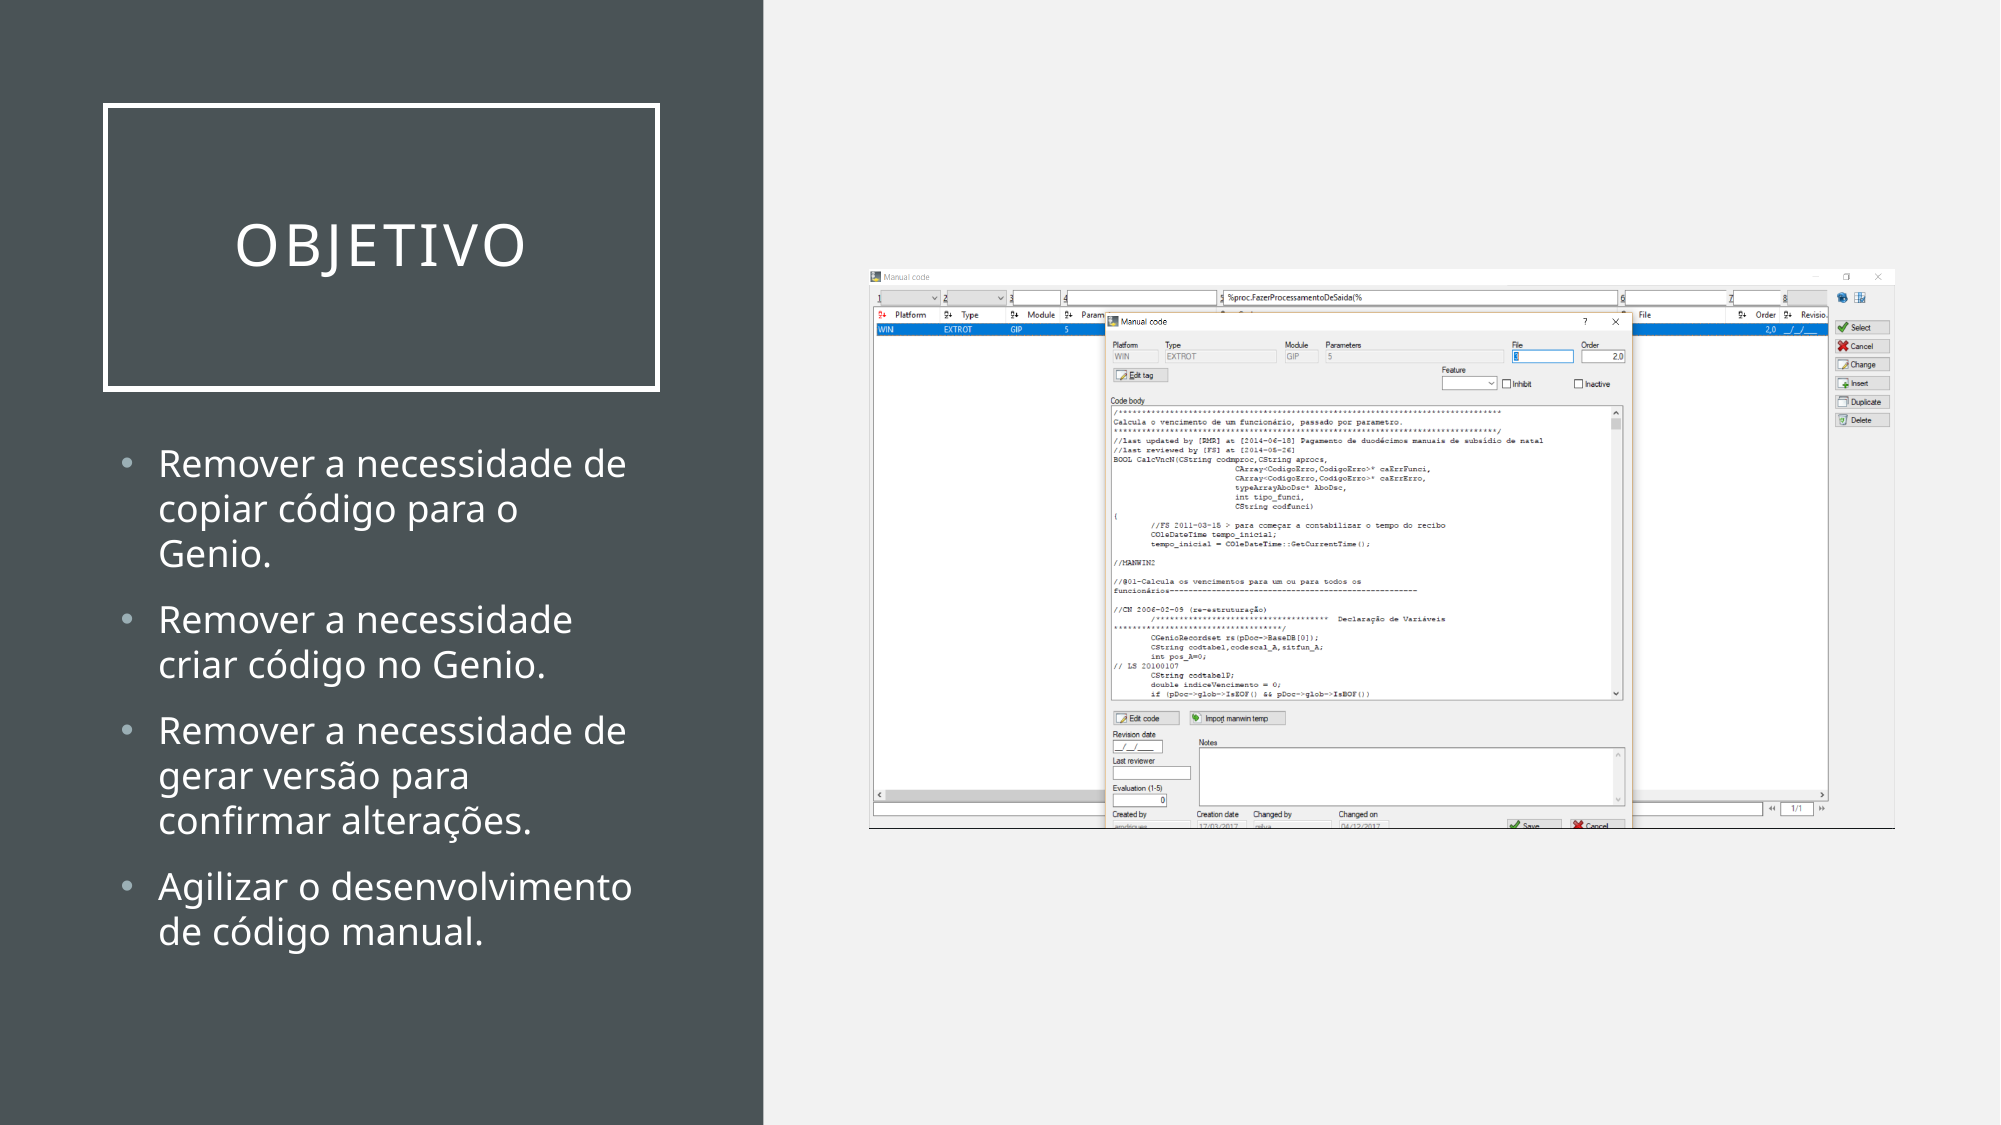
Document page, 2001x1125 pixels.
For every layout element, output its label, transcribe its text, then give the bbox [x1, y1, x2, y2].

text_box [764, 0, 2000, 1125]
picture [869, 269, 1895, 829]
list Remover a necessidade de copiar código para o Genio. Remover a necessidade criar código no Genio. Remover a necessidade de gerar versão para confirmar alterações. Agilizar o desenvolvimento de código manual. [105, 432, 658, 994]
text_box [0, 0, 764, 1125]
title Objetivo [103, 103, 660, 392]
